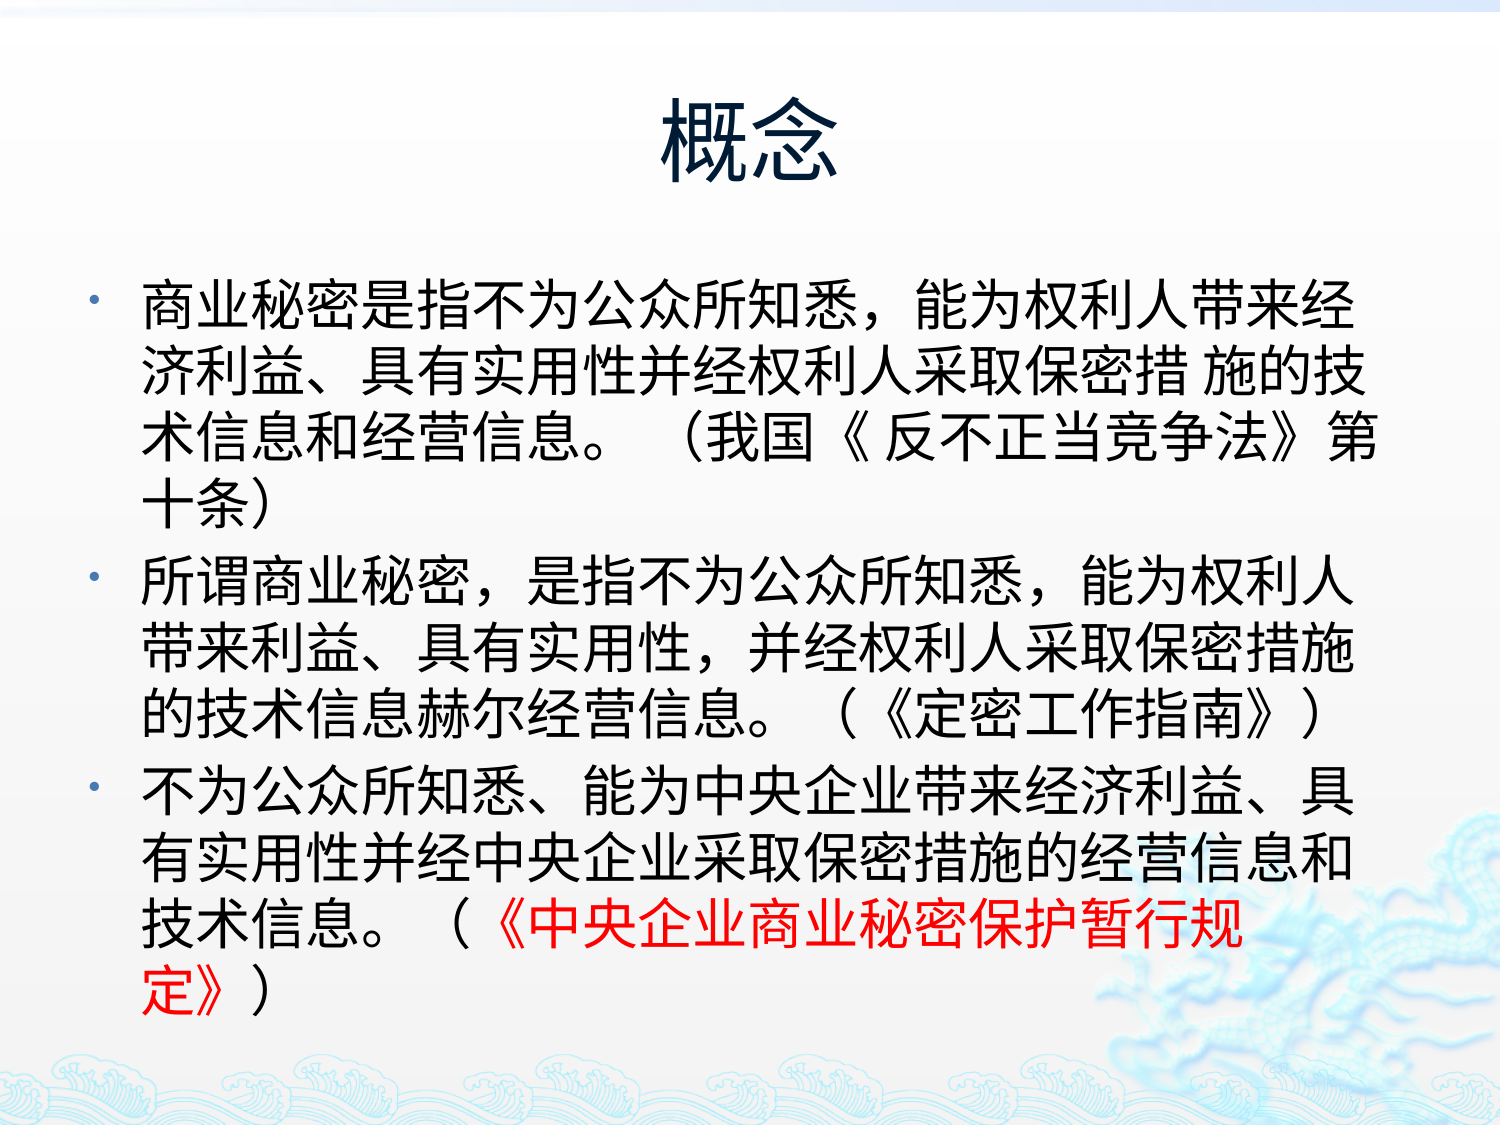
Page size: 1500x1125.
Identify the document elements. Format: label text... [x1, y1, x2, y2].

list 商业秘密是指不为公众所知悉，能为权利人带来经济利益、具有实用性并经权利人采取保密措 施的技术信息和经营信息。 （我国《 反不正当竞争法》第十条） 所谓商业秘密，是指不为公众所知悉，能为权利人带来利益、具有实用性，并经权利人采取保密措施的技术信息赫尔经营信息。（《定密工作指南》） 不为公众所知悉、能为中央企业带来经济利益、具有实用性并经中央企业采取保密措施的经营信息和技术信息。（《中央企业商业秘密保护暂行规定》） [75, 262, 1425, 1032]
title 概念 [75, 45, 1425, 233]
